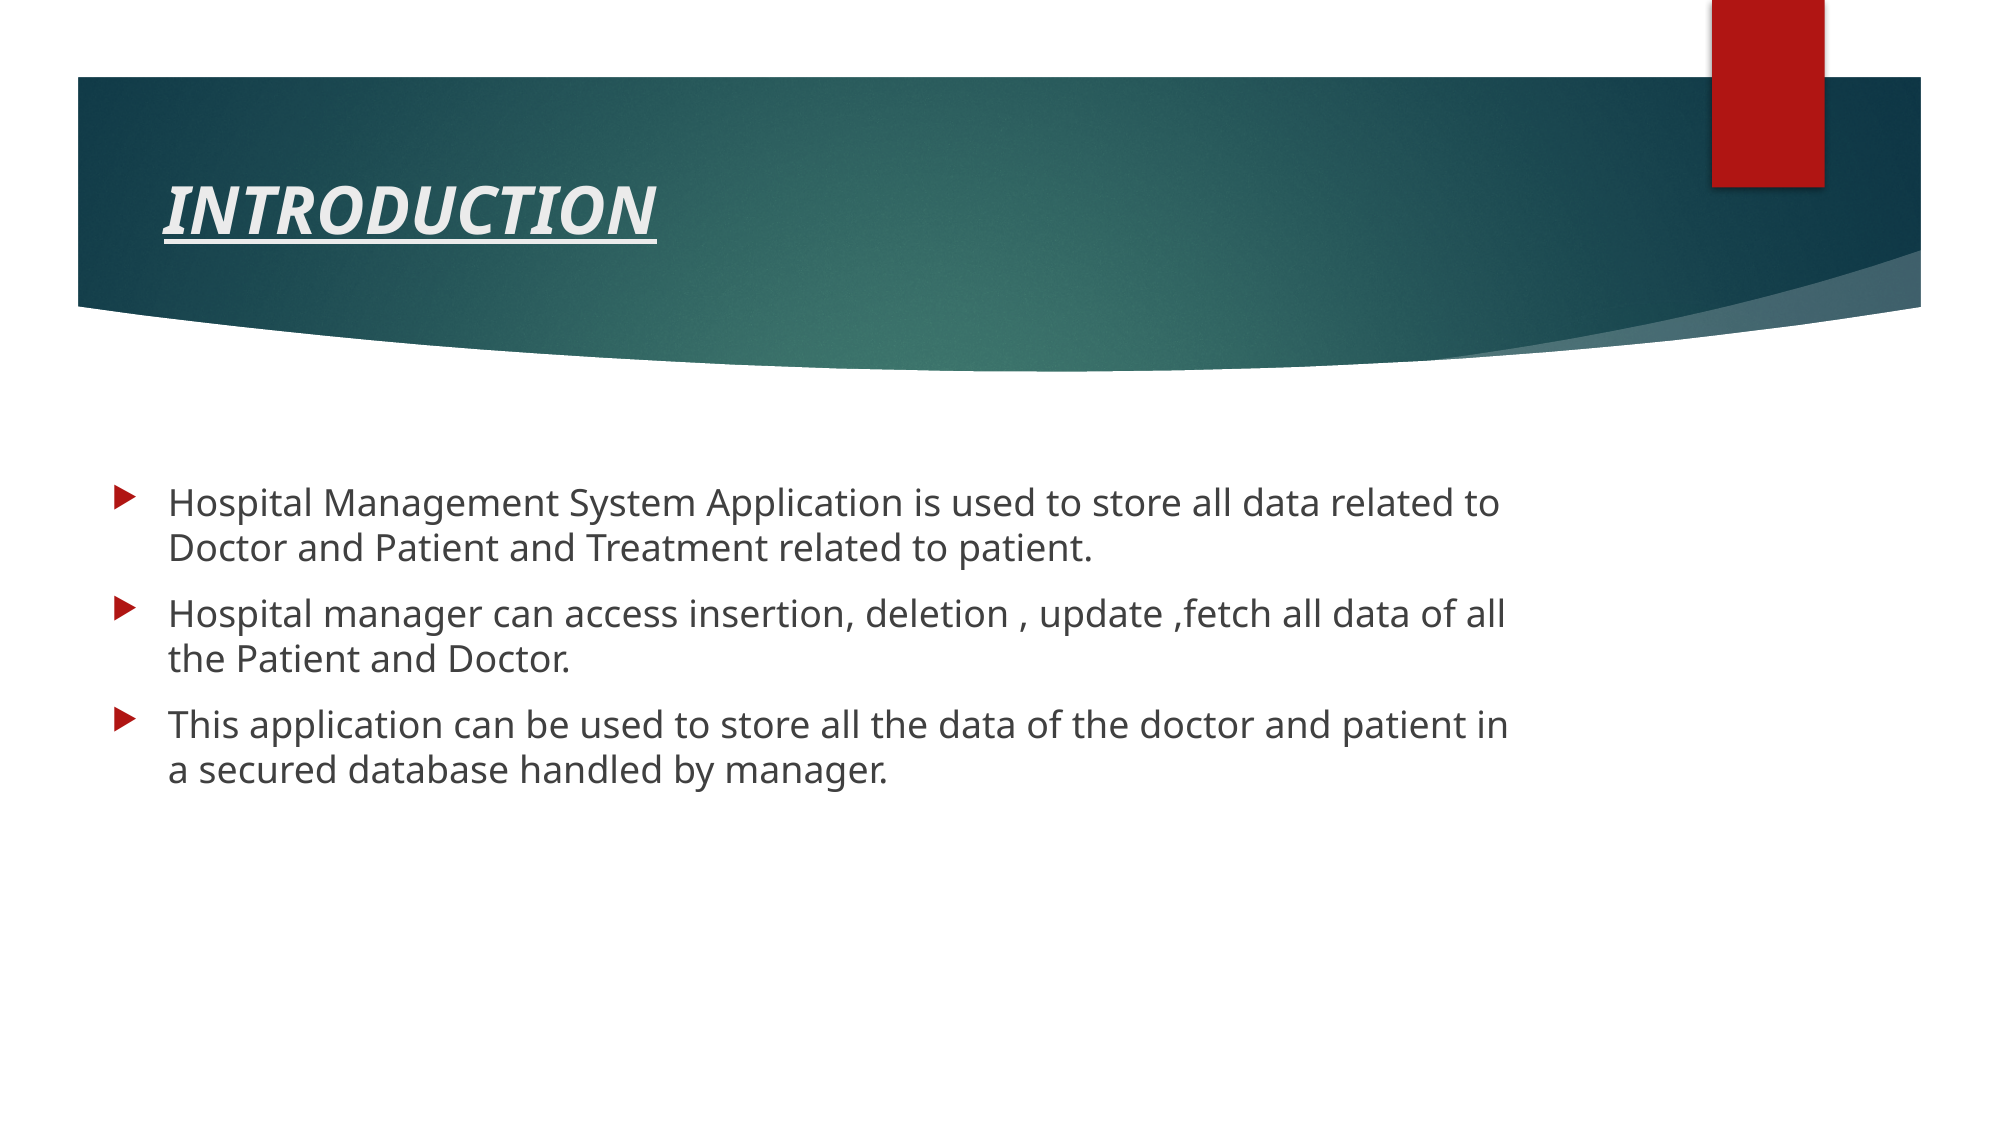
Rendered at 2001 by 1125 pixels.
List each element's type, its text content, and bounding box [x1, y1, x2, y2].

title INTRODUCTION [149, 149, 1598, 266]
list Hospital Management System Application is used to store all data related to Doctor and Patient and Treatment related to patient. Hospital manager can access insertion, deletion , update ,fetch all data of all the Patient and Doctor. This application can be used to store all the data of the doctor and patient in a secured database handled by manager. [96, 471, 1545, 896]
